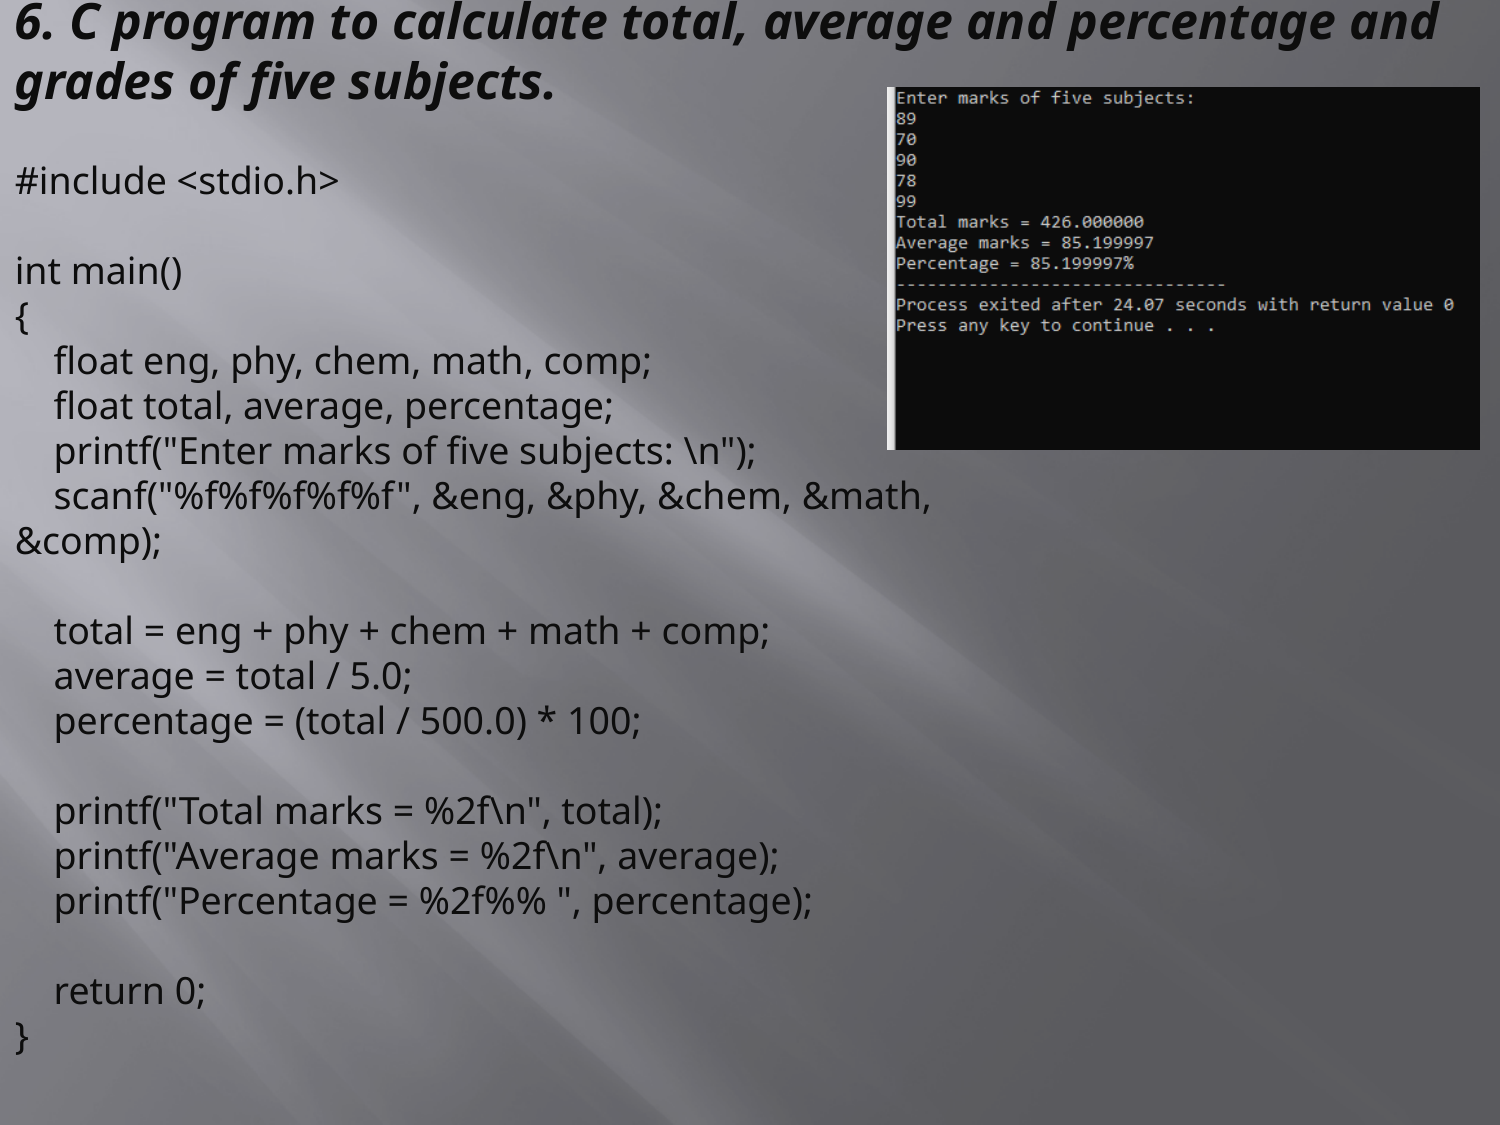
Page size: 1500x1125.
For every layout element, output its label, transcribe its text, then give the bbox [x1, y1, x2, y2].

text_box #include <stdio.h> int main() { float eng, phy, chem, math, comp; float total, average, percentage; printf("Enter marks of five subjects: \n"); scanf("%f%f%f%f%f", &eng, &phy, &chem, &math, &comp); total = eng + phy + chem + math + comp; average = total / 5.0; percentage = (total / 500.0) * 100; printf("Total marks = %2f\n", total); printf("Average marks = %2f\n", average); printf("Percentage = %2f%% ", percentage); return 0; } [0, 149, 1088, 1065]
title 6. C program to calculate total, average and percentage and grades of five subjects. [0, 0, 1500, 138]
picture [887, 87, 1480, 451]
